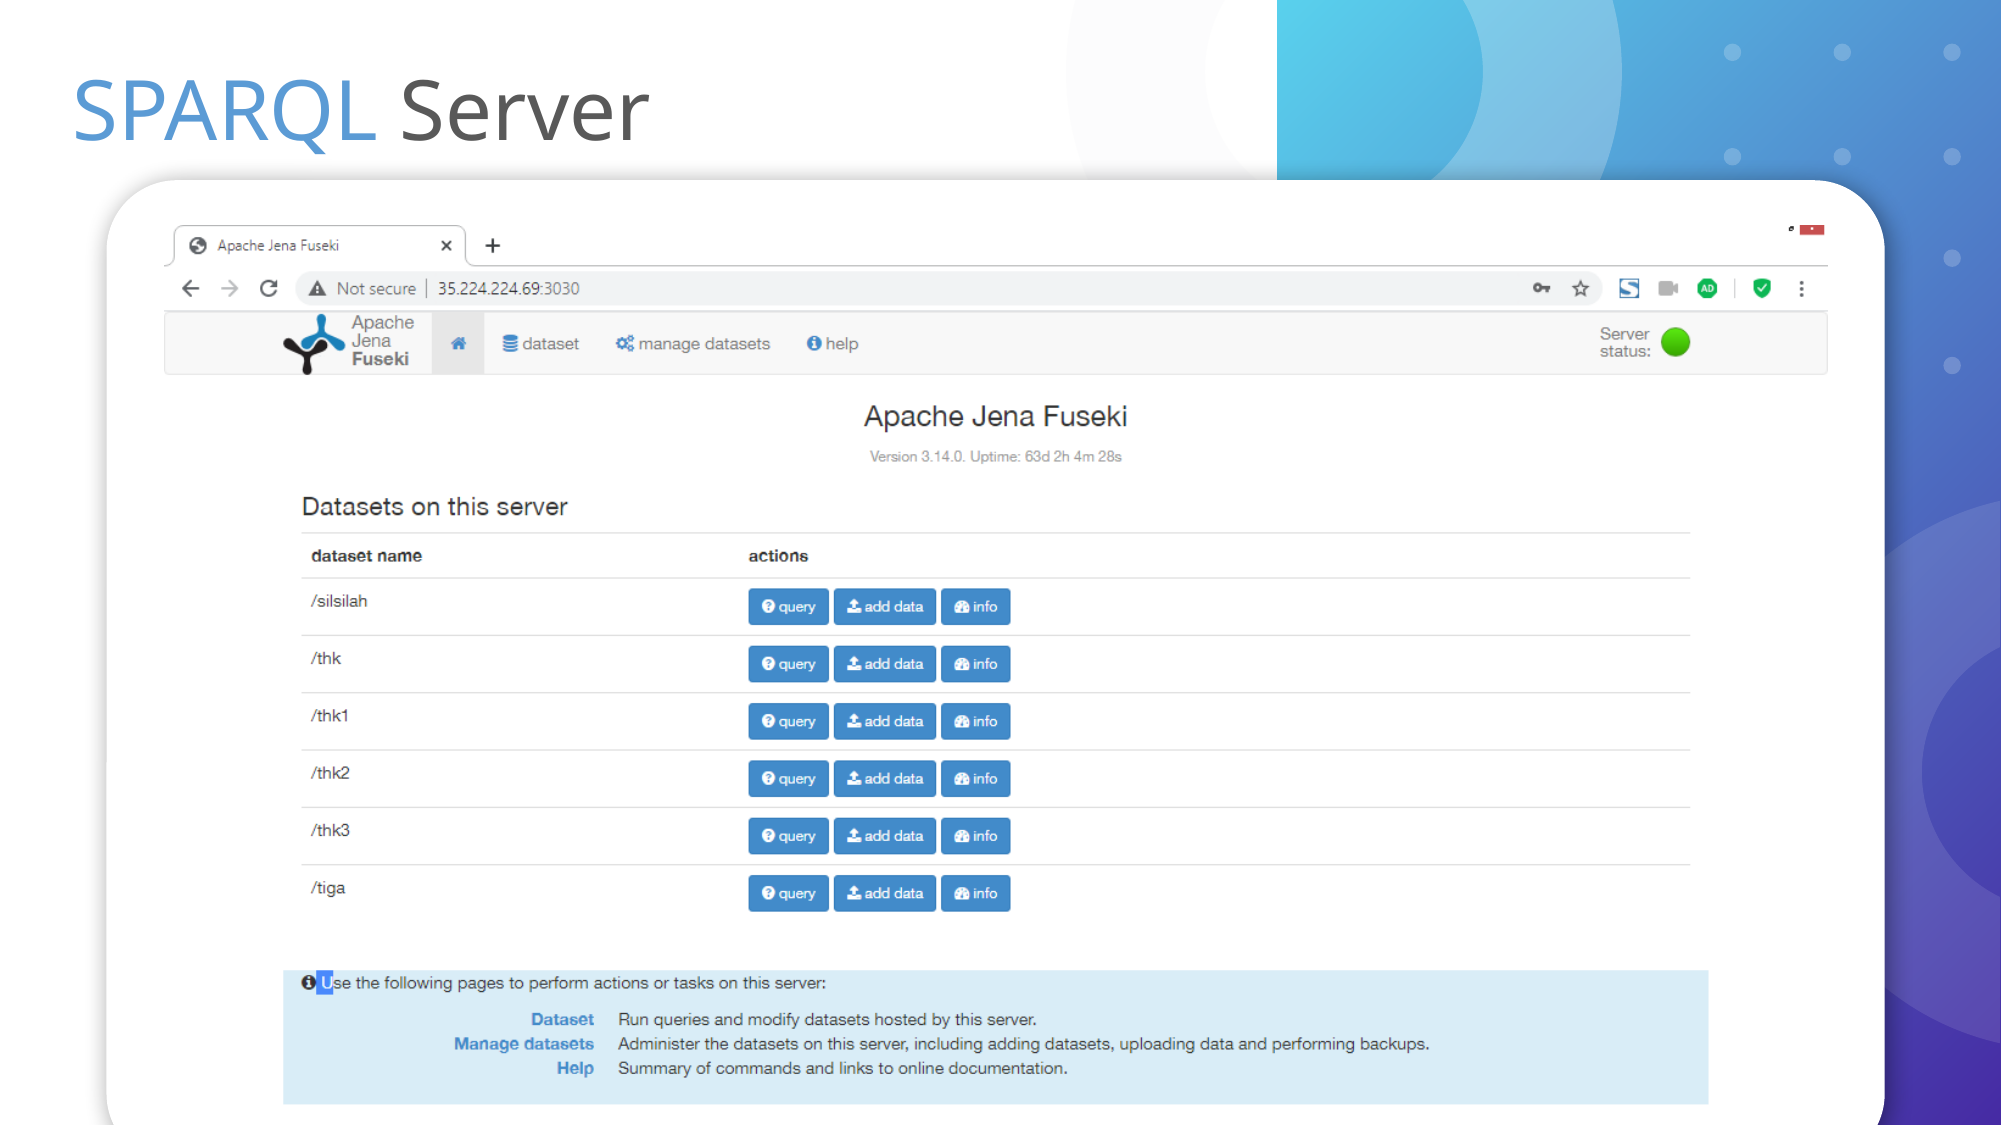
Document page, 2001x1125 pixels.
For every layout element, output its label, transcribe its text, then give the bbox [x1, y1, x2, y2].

text_box [105, 222, 1065, 1125]
title SPARQL Server [57, 4, 1065, 222]
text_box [1065, 0, 2000, 1125]
picture [164, 225, 1828, 1125]
